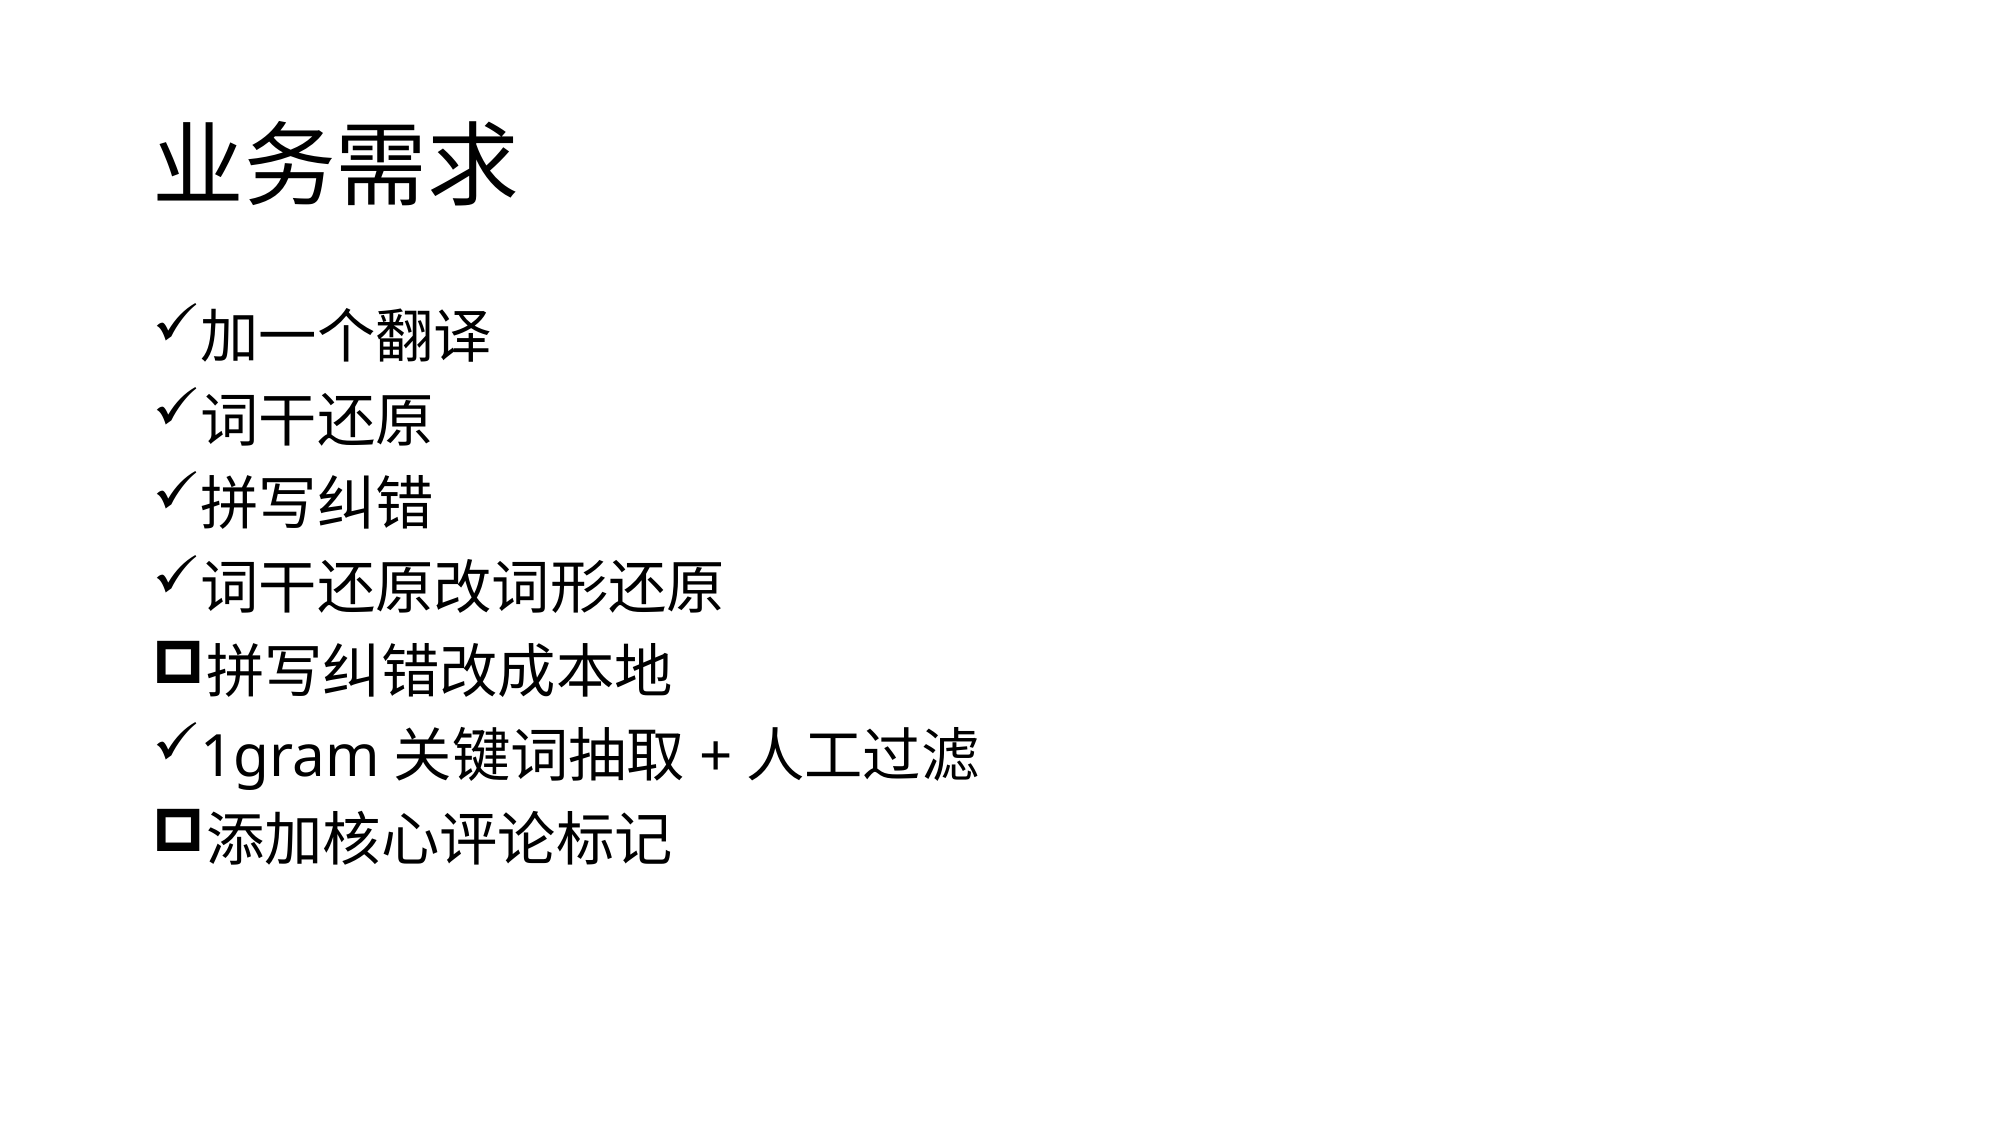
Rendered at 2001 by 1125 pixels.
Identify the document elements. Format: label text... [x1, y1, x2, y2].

title 业务需求 [137, 59, 1863, 278]
list 加一个翻译 词干还原 拼写纠错 词干还原改词形还原 拼写纠错改成本地 1gram关键词抽取+人工过滤 添加核心评论标记 [137, 299, 1863, 1014]
